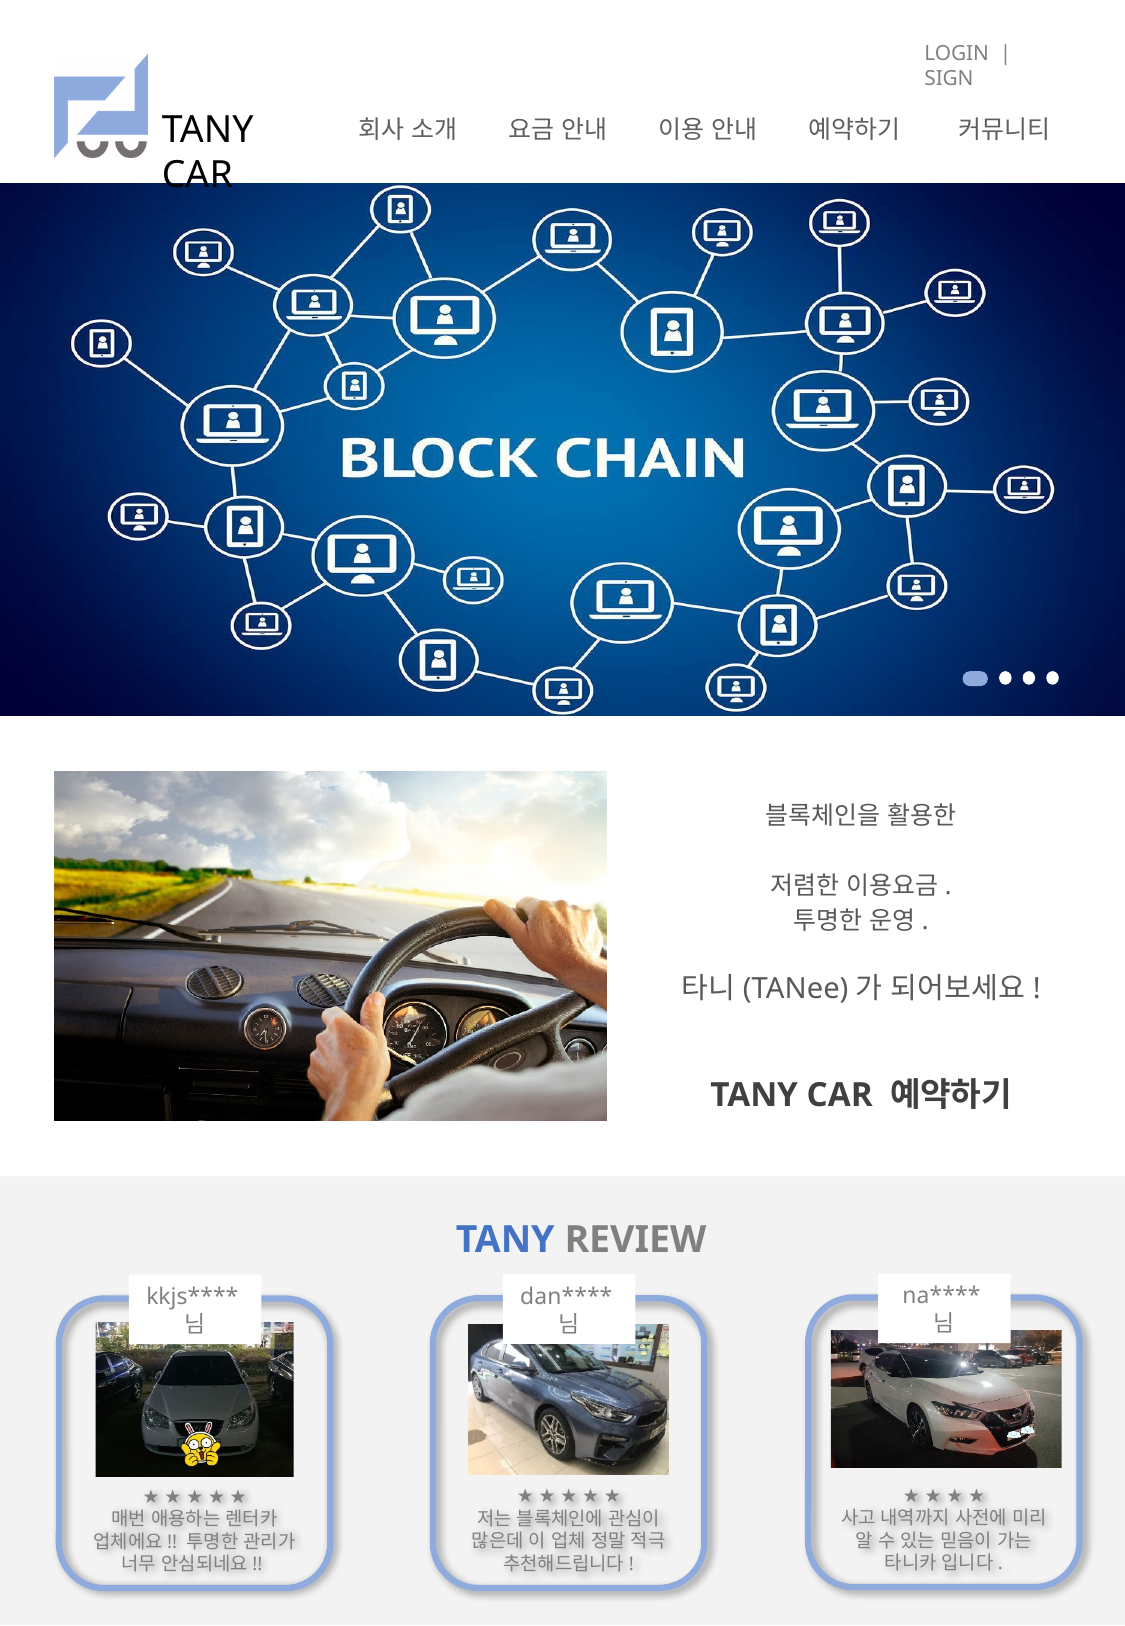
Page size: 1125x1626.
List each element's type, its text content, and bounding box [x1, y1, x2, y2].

text_box ★ ★ ★ ★ ★ 매번 애용하는 렌터카 업체에요!! 투명한 관리가 너무 안심되네요!! [57, 1297, 332, 1590]
picture [830, 1330, 1062, 1468]
text_box na****님 [878, 1273, 1011, 1330]
text_box 회사 소개 요금 안내 이용 안내 예약하기 커뮤니티 [331, 105, 1080, 151]
text_box ★ ★ ★ ★ 사고 내역까지 사전에 미리 알 수 있는 믿음이 가는 타니카 입니다. [807, 1296, 1081, 1589]
text_box TANY REVIEW [432, 1208, 730, 1268]
picture [468, 1324, 669, 1475]
text_box LOGIN | SIGN [909, 32, 1067, 97]
text_box dan****님 [502, 1274, 636, 1324]
text_box 블록체인을 활용한 저렴한 이용요금. 투명한 운영. 타니(TANee)가 되어보세요! [629, 787, 1094, 1013]
picture [0, 183, 1125, 716]
picture [54, 53, 148, 158]
picture [54, 771, 607, 1121]
picture [95, 1321, 294, 1477]
text_box [0, 1175, 1125, 1625]
text_box ★ ★ ★ ★ ★ 저는 블록체인에 관심이 많은데 이 업체 정말 적극 추천해드립니다! [431, 1297, 706, 1589]
text_box kkjs****님 [128, 1274, 262, 1321]
text_box TANY CAR 예약하기 [662, 1057, 1061, 1129]
text_box TANY CAR [147, 97, 331, 183]
